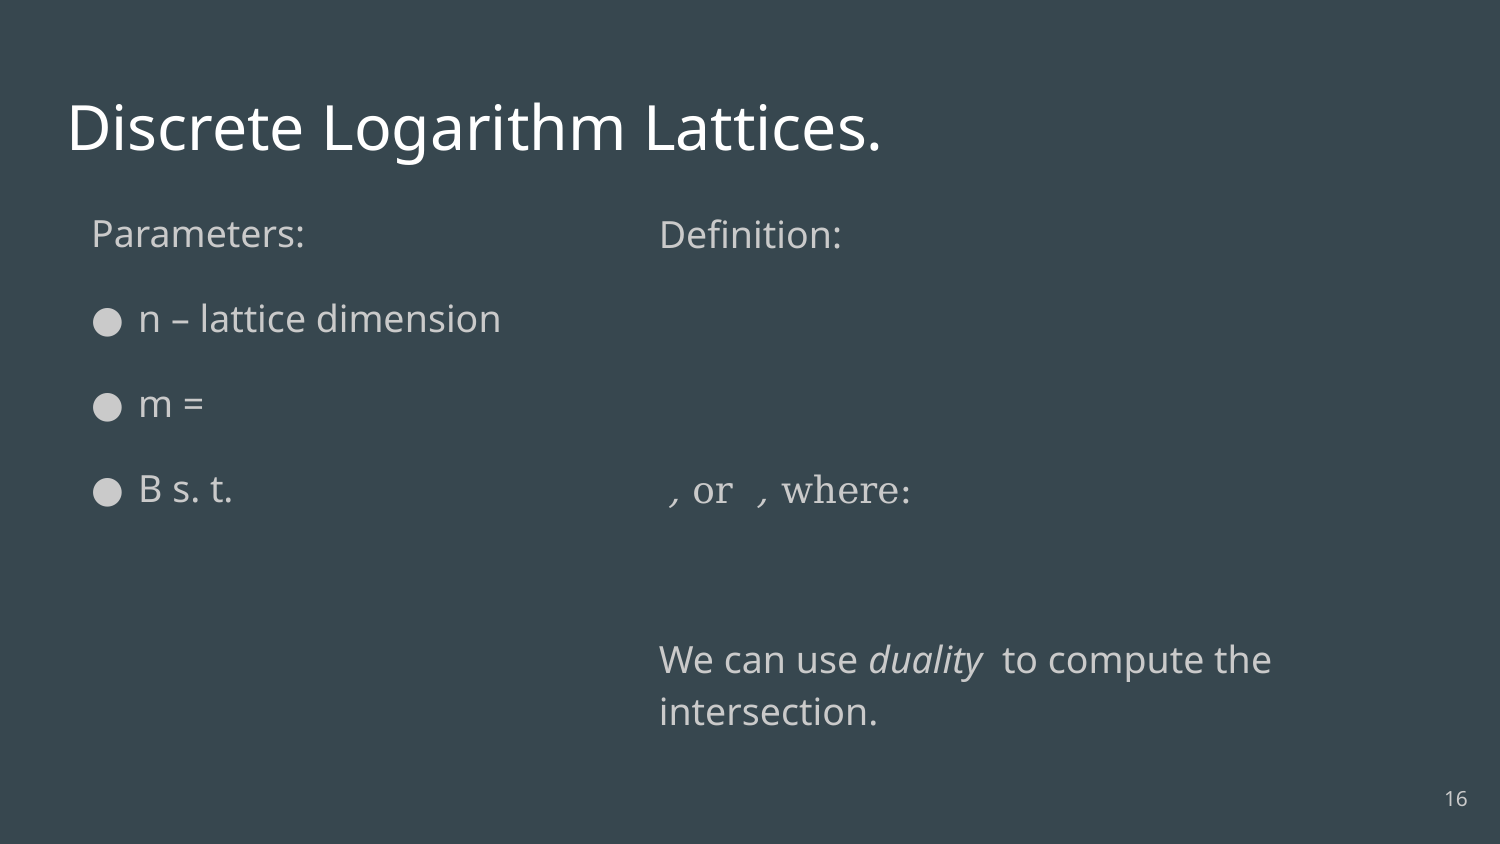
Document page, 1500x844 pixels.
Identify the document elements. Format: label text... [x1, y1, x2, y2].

slide_number 16 [1392, 767, 1483, 833]
title Discrete Logarithm Lattices. [51, 72, 1449, 167]
